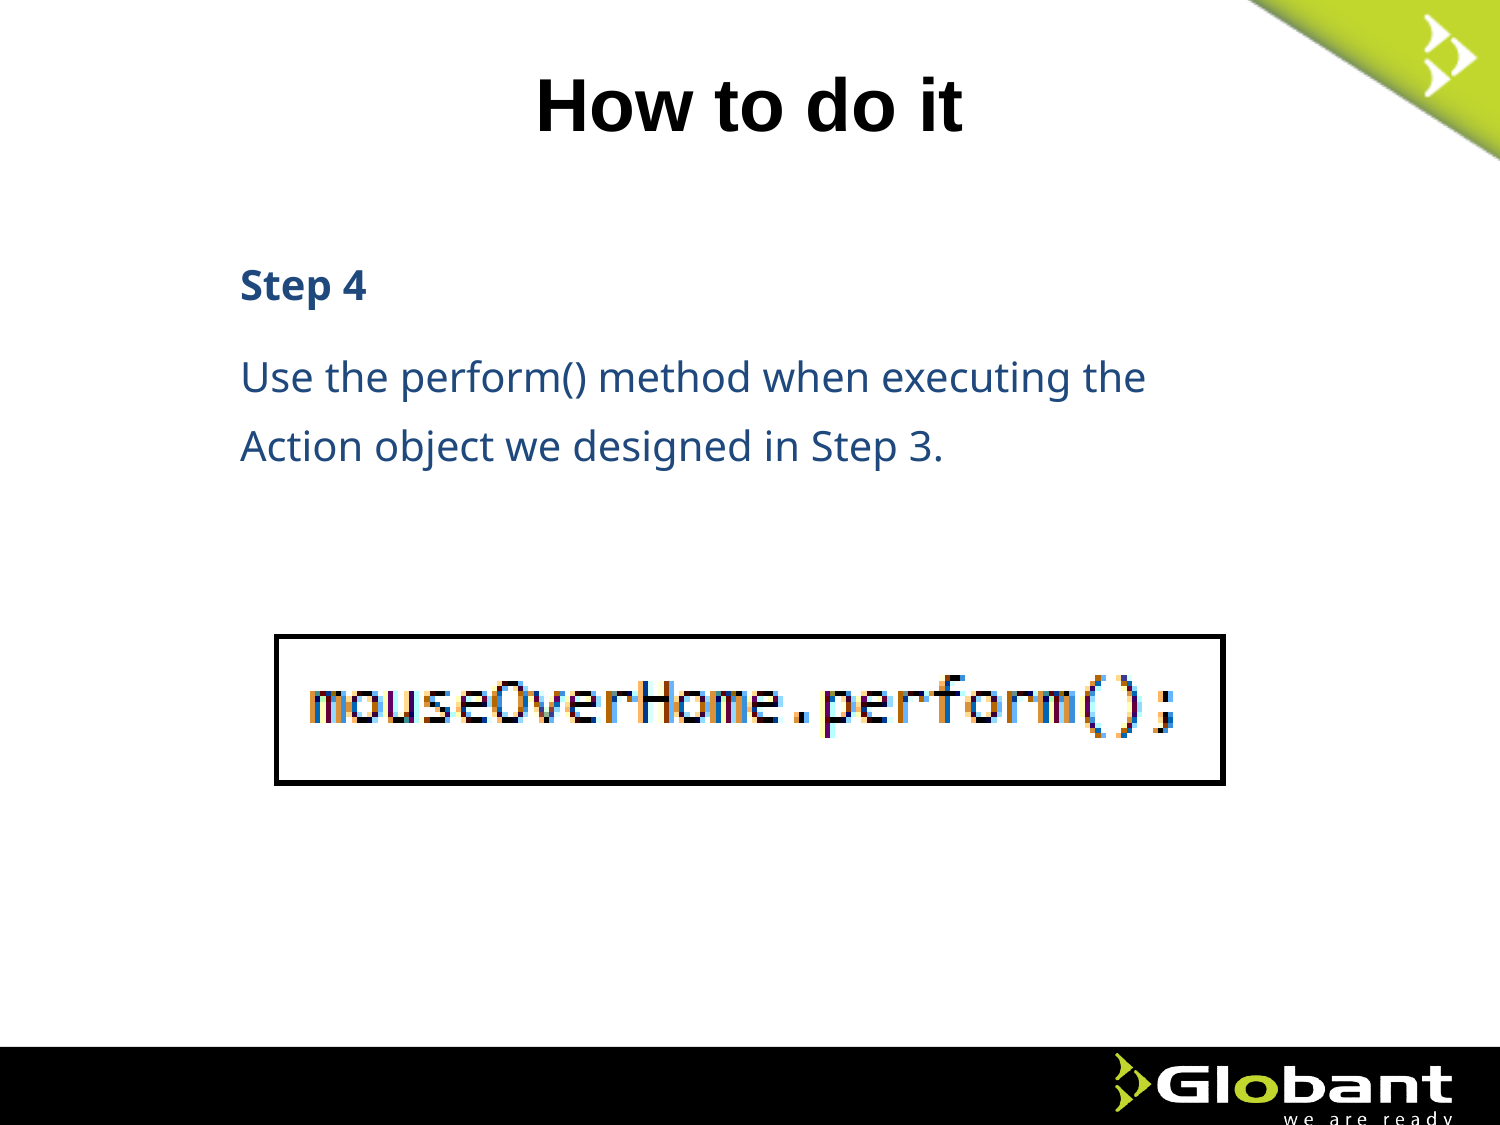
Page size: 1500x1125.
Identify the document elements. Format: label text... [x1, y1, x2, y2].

subtitle Step 4 Use the perform() method when executing the Action object we designed in Step 3. [225, 225, 1275, 513]
picture [1246, 0, 1500, 163]
picture [273, 634, 1227, 786]
title How to do it [112, 95, 1388, 225]
picture [1115, 1053, 1452, 1125]
